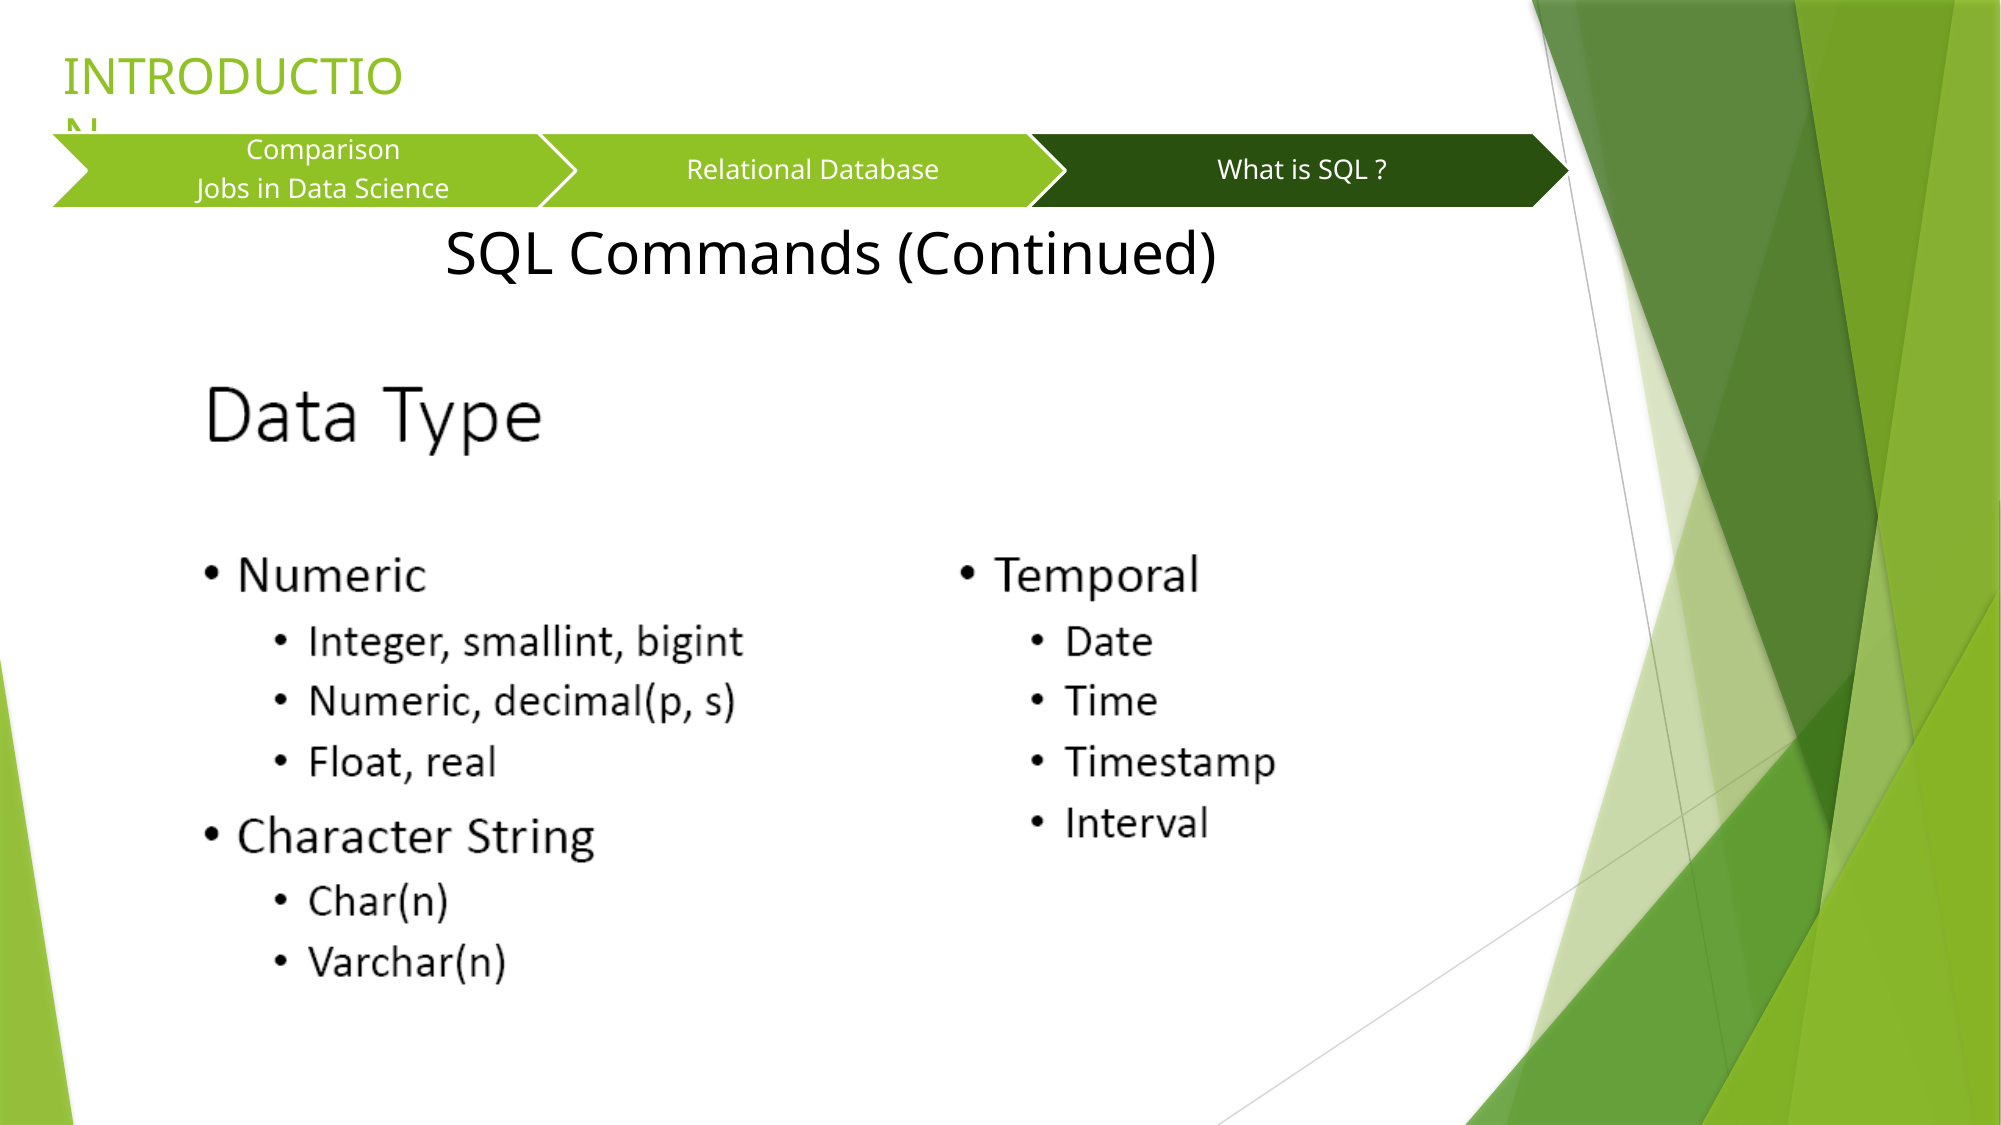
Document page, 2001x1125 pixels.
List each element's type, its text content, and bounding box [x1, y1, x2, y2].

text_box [47, 132, 1573, 210]
text_box SQL Commands (Continued) [416, 218, 1247, 294]
picture [196, 370, 1304, 1006]
title INTRODUCTION [48, 36, 433, 103]
